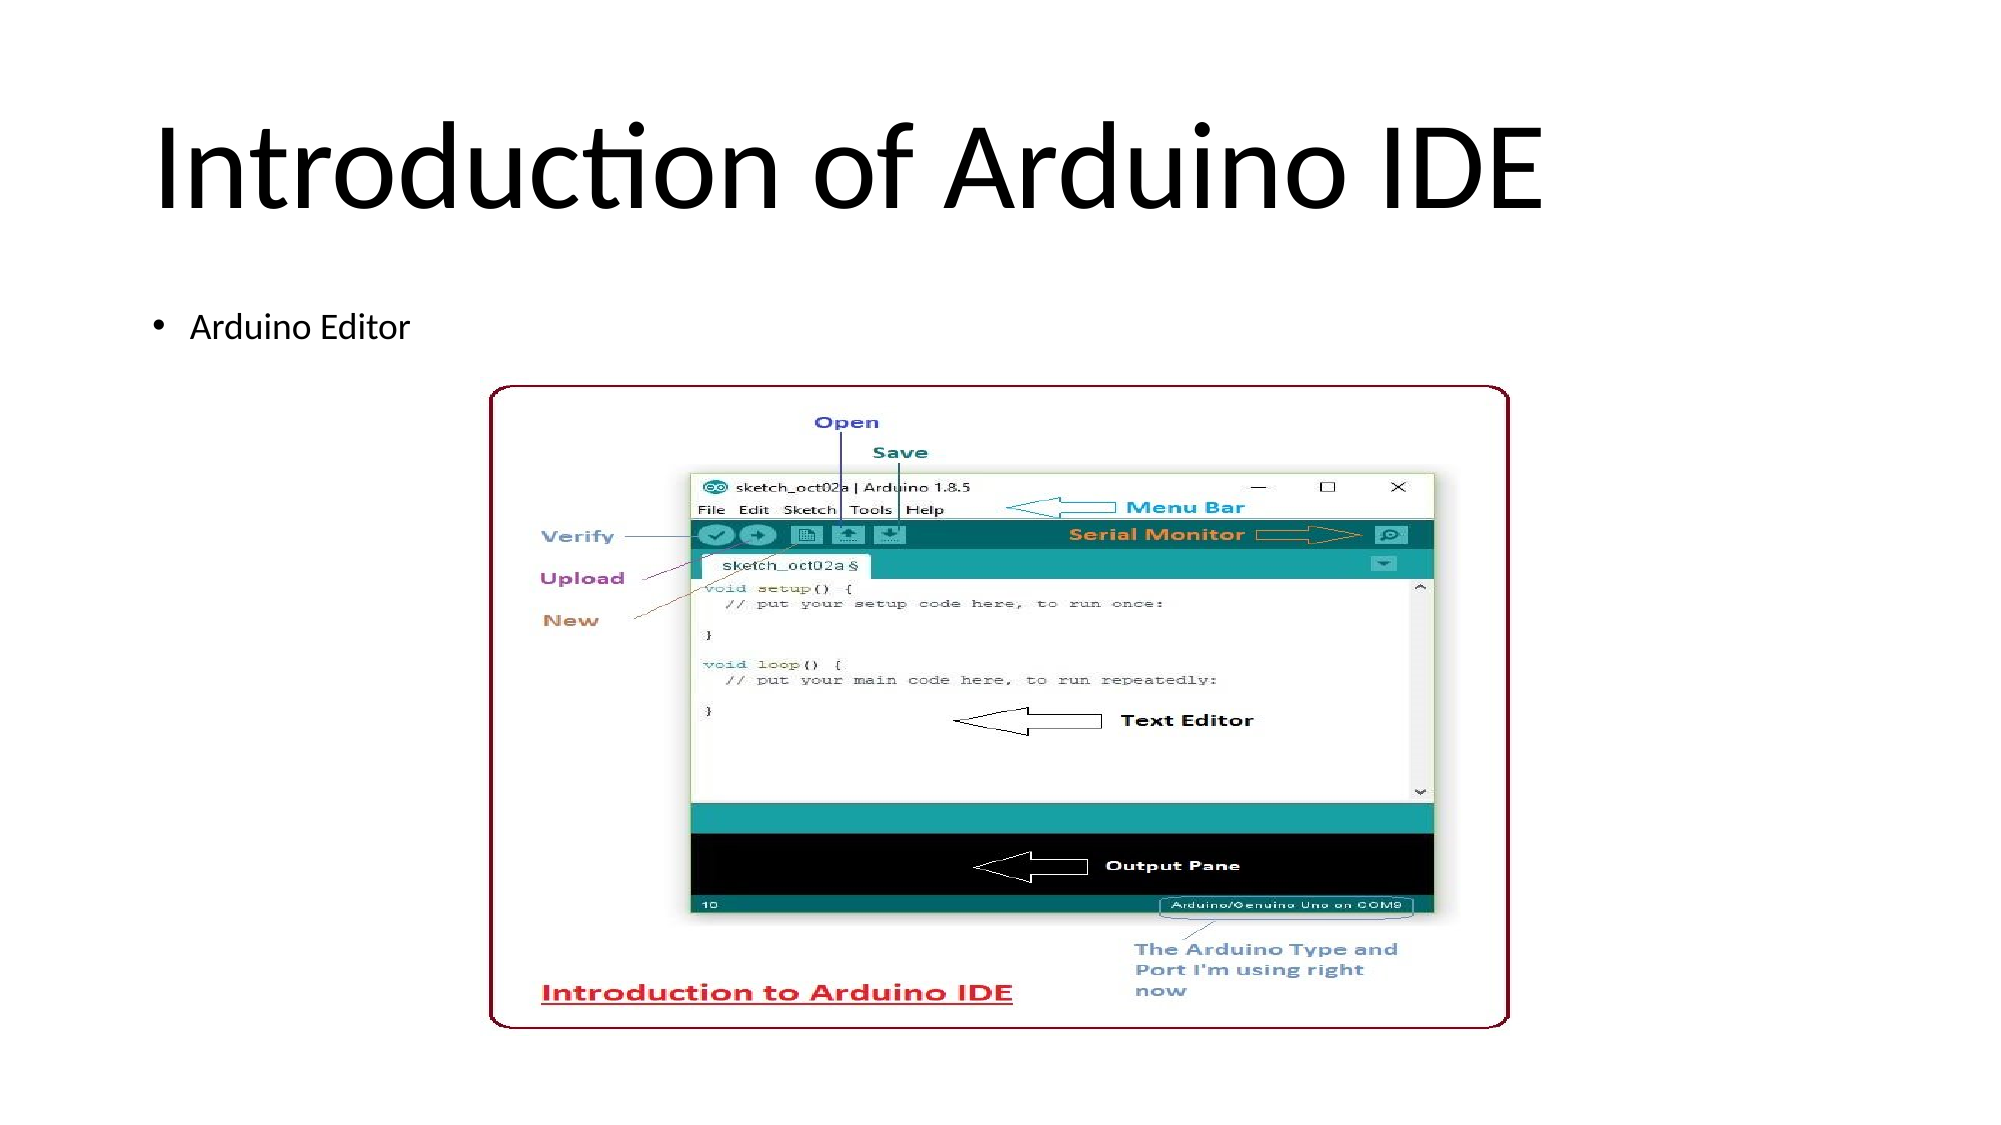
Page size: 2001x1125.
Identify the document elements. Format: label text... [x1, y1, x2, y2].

title Introduction of Arduino IDE [137, 59, 1863, 278]
picture [480, 377, 1520, 1036]
list Arduino Editor [137, 299, 1863, 1014]
